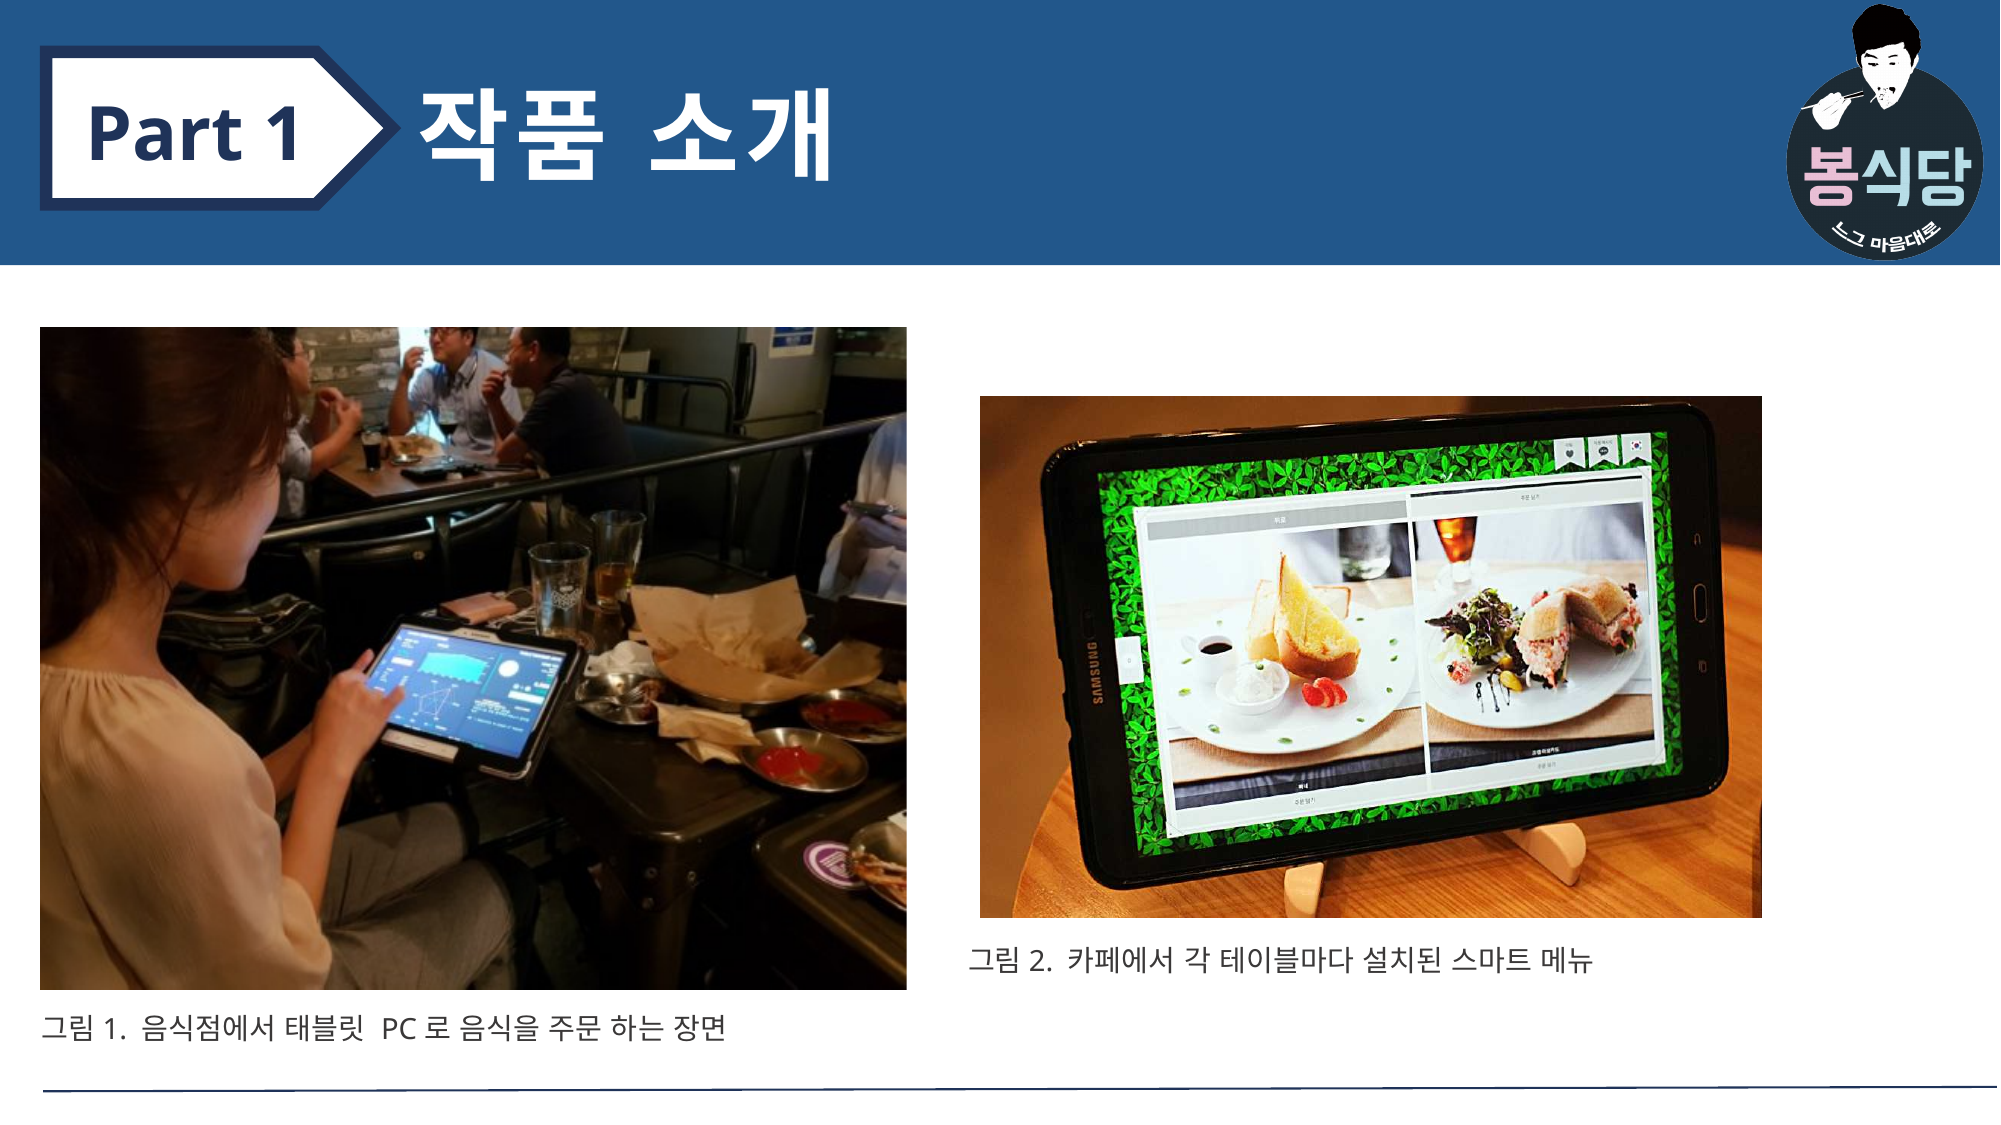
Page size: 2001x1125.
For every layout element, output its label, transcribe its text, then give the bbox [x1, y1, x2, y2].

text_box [46, 51, 393, 205]
text_box 작품 소개 [402, 64, 854, 200]
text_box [43, 1086, 1997, 1092]
picture [1609, 0, 2000, 295]
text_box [26, 327, 1734, 1054]
text_box [0, 0, 1609, 266]
picture [980, 396, 1762, 918]
